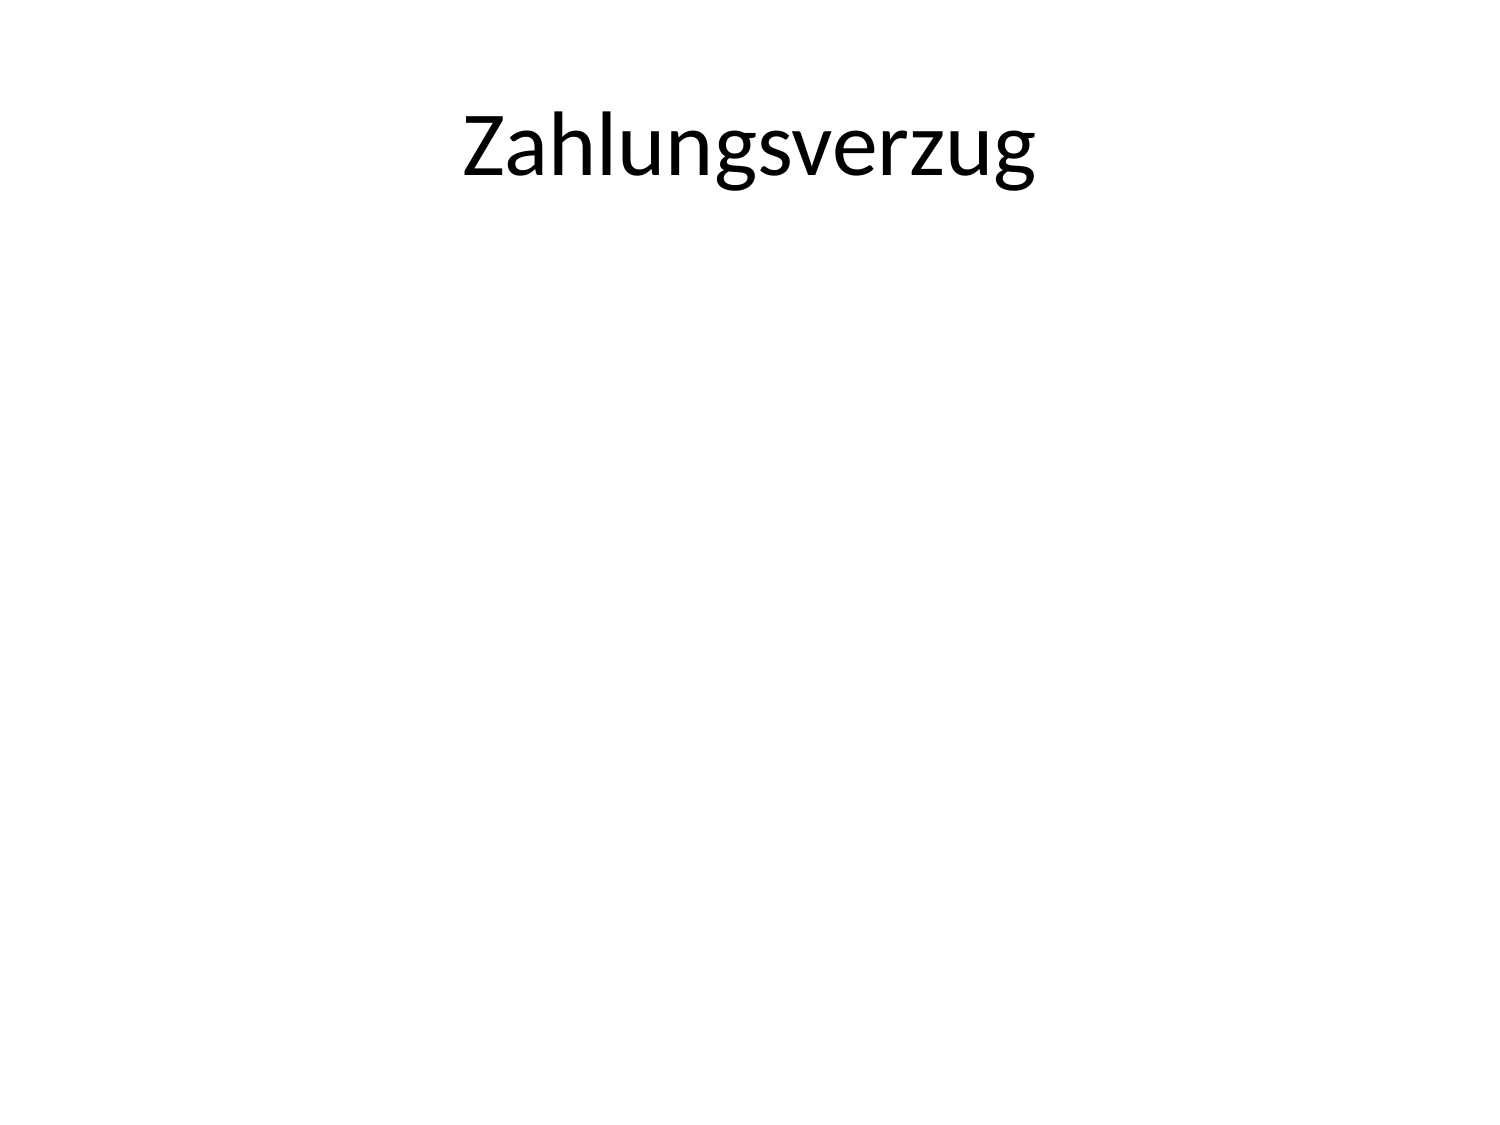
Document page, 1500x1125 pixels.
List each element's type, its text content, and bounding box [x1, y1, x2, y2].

title Zahlungsverzug [75, 45, 1425, 233]
